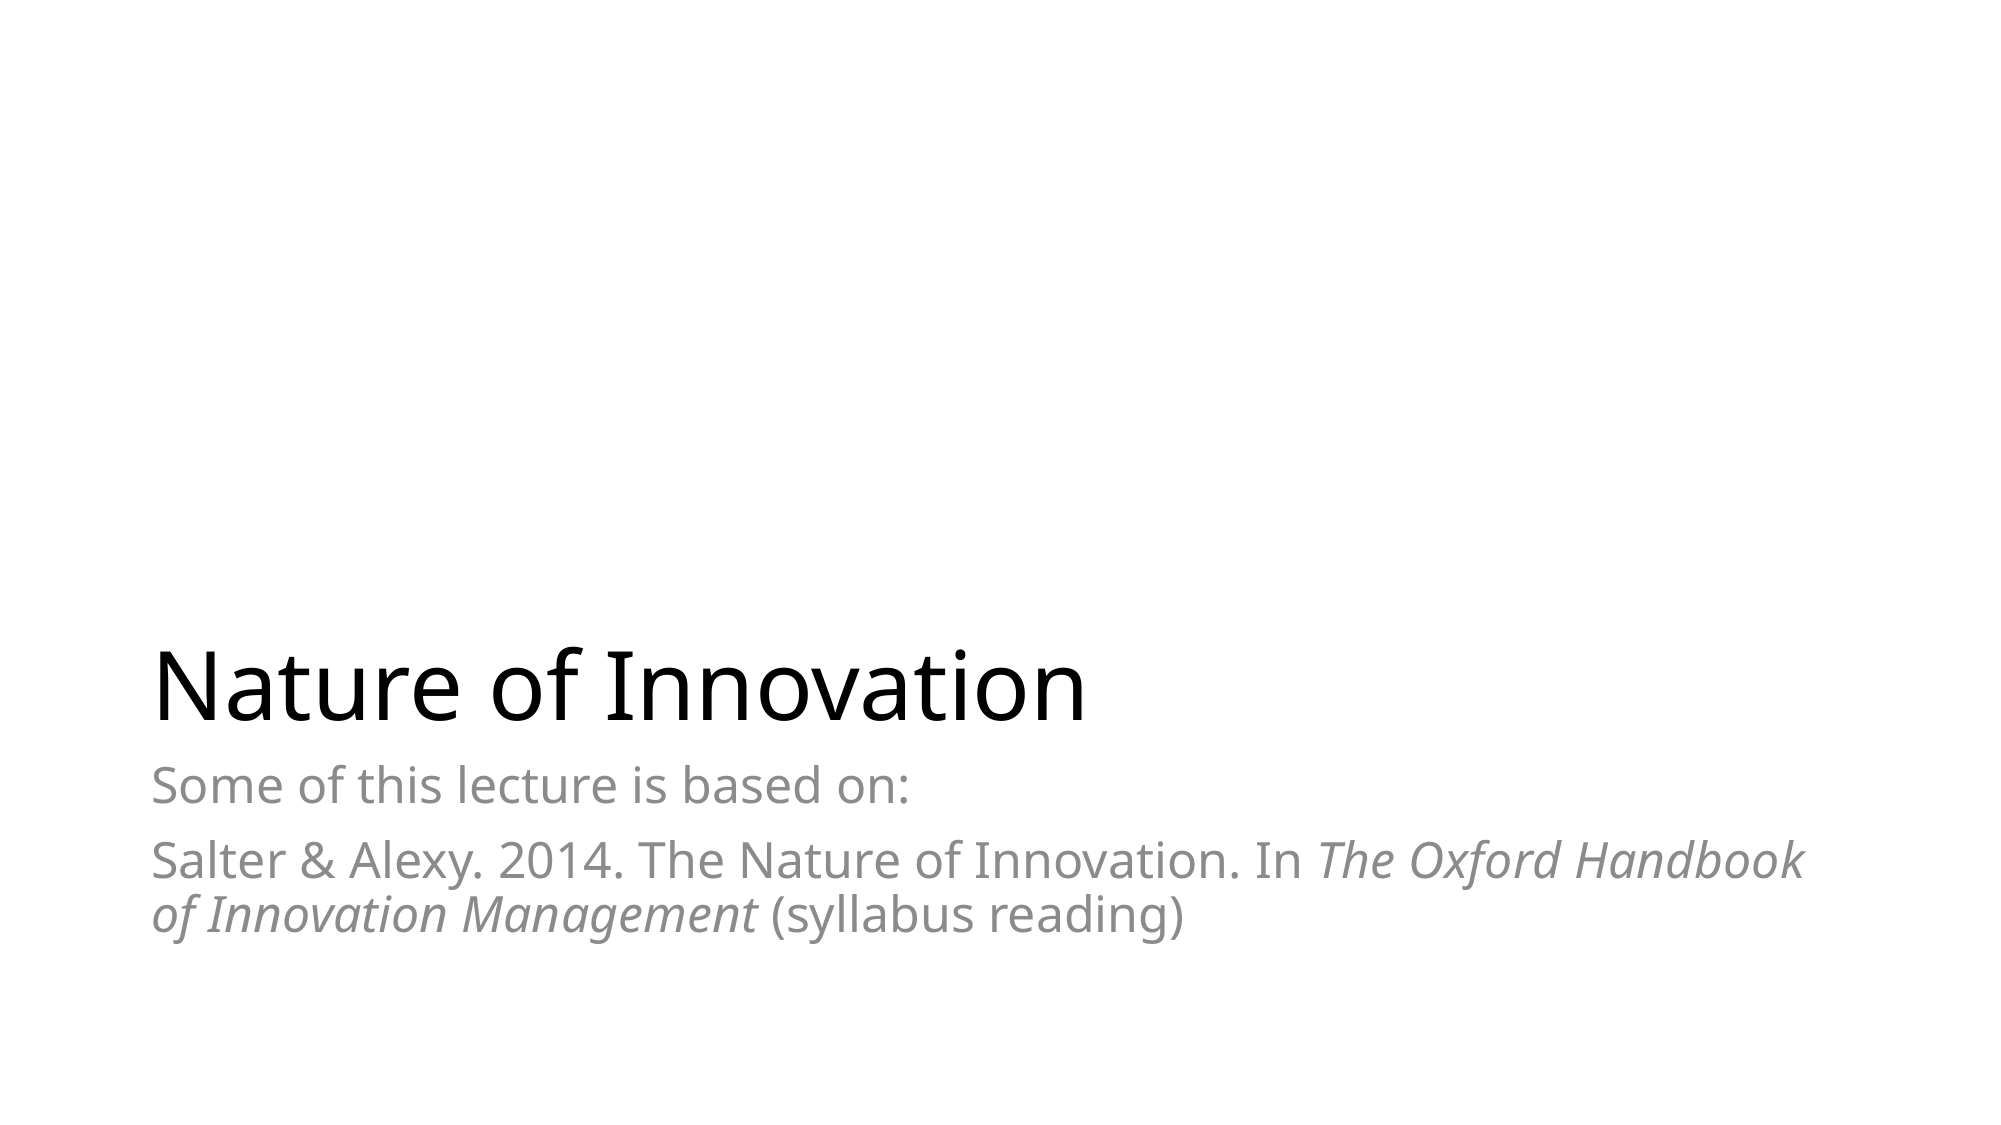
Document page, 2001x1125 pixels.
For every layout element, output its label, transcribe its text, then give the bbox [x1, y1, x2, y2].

list Some of this lecture is based on: Salter & Alexy. 2014. The Nature of Innovation. In The Oxford Handbook of Innovation Management (syllabus reading) [136, 752, 1862, 999]
title Nature of Innovation [136, 280, 1862, 749]
